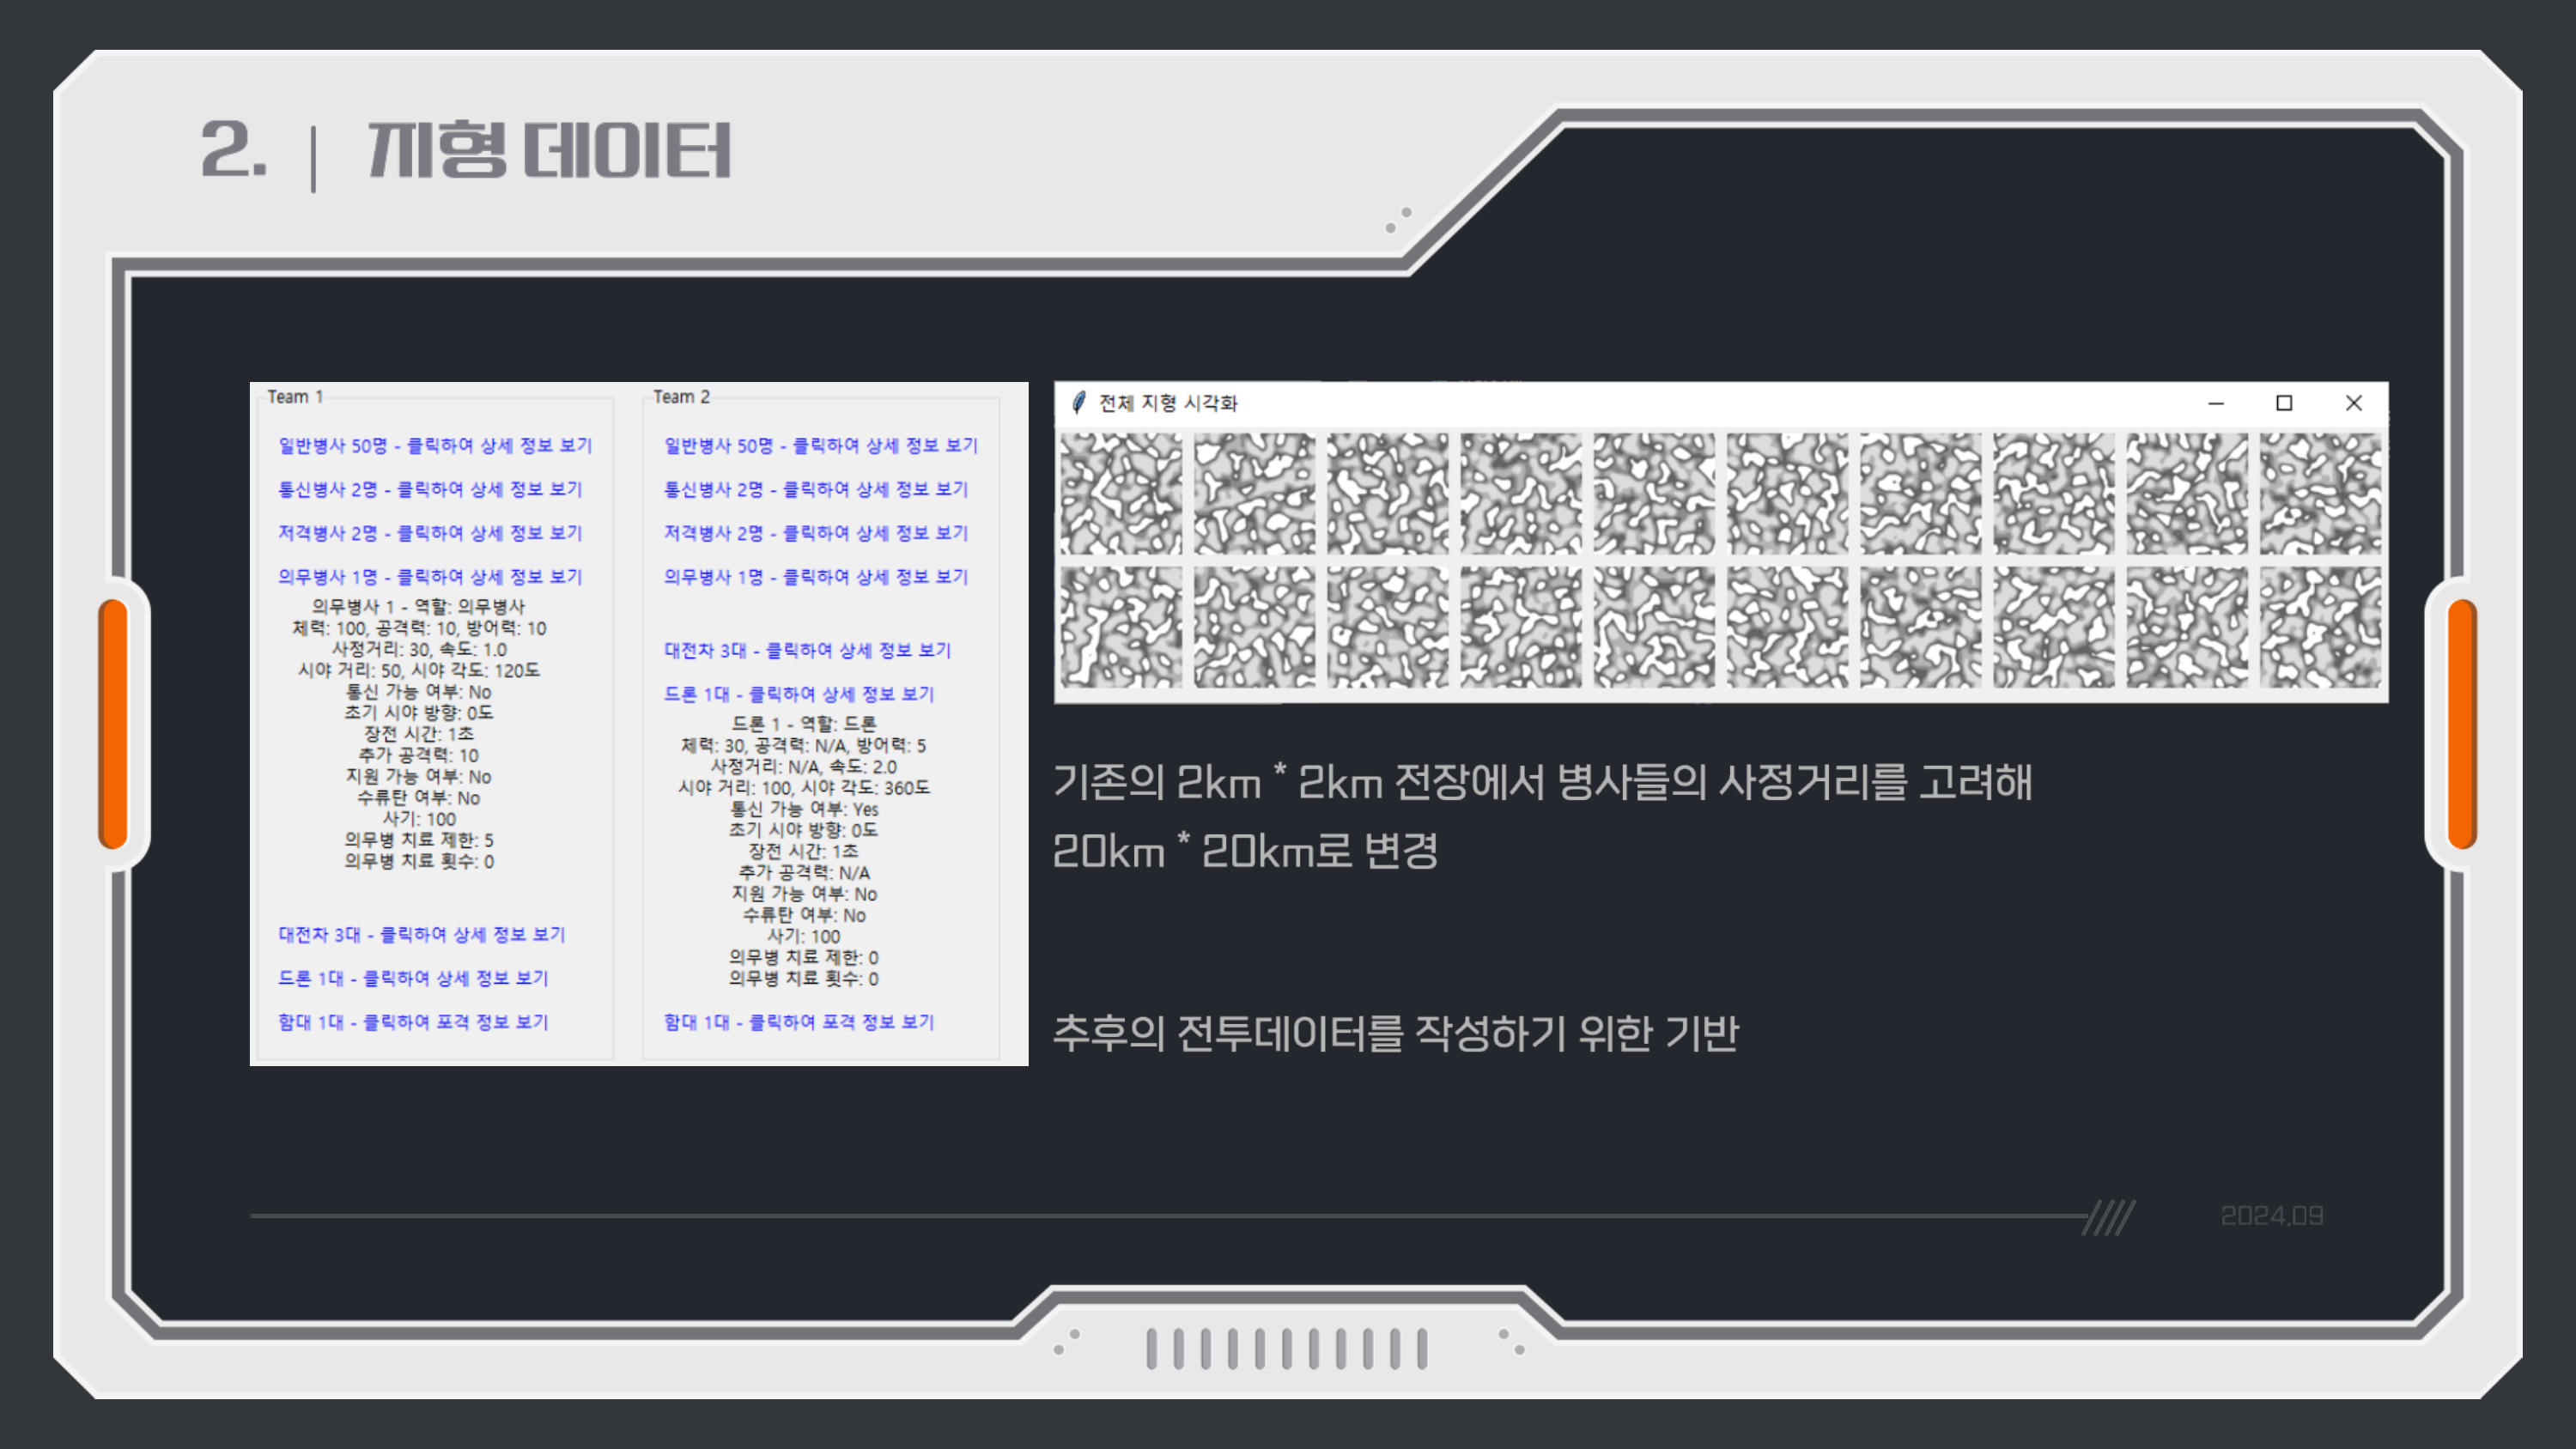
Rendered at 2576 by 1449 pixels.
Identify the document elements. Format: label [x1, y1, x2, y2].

picture [53, 50, 2523, 1399]
